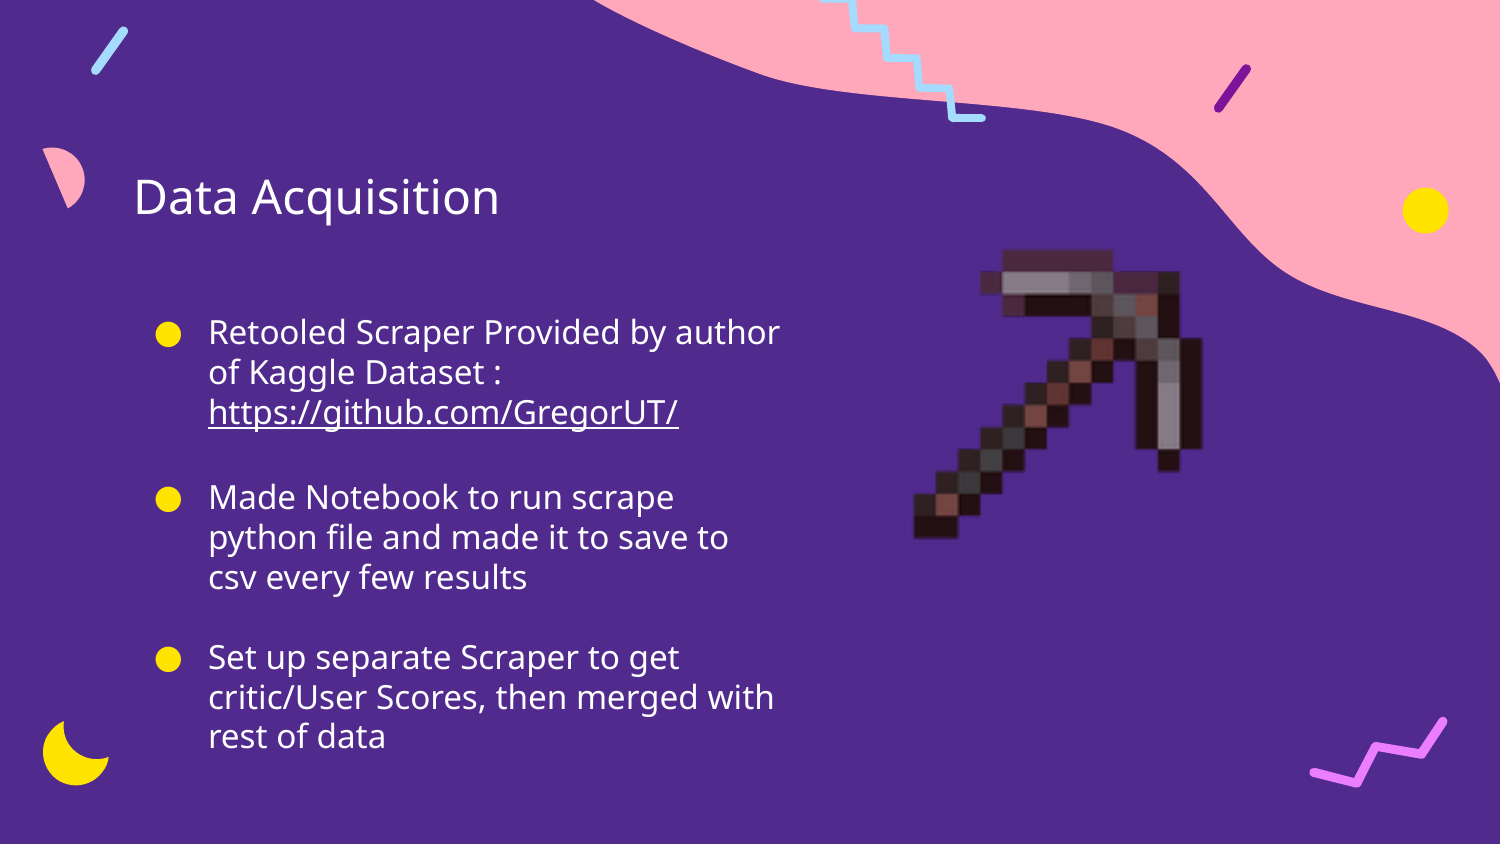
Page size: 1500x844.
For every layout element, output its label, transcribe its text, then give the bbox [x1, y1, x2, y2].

picture [870, 206, 1225, 561]
title Data Acquisition [118, 145, 871, 303]
list Retooled Scraper Provided by author of Kaggle Dataset : https://github.com/GregorUT/ Made Notebook to run scrape python file and made it to save to csv every few results Set up separate Scraper to get critic/User Scores, then merged with rest of data [118, 318, 803, 748]
